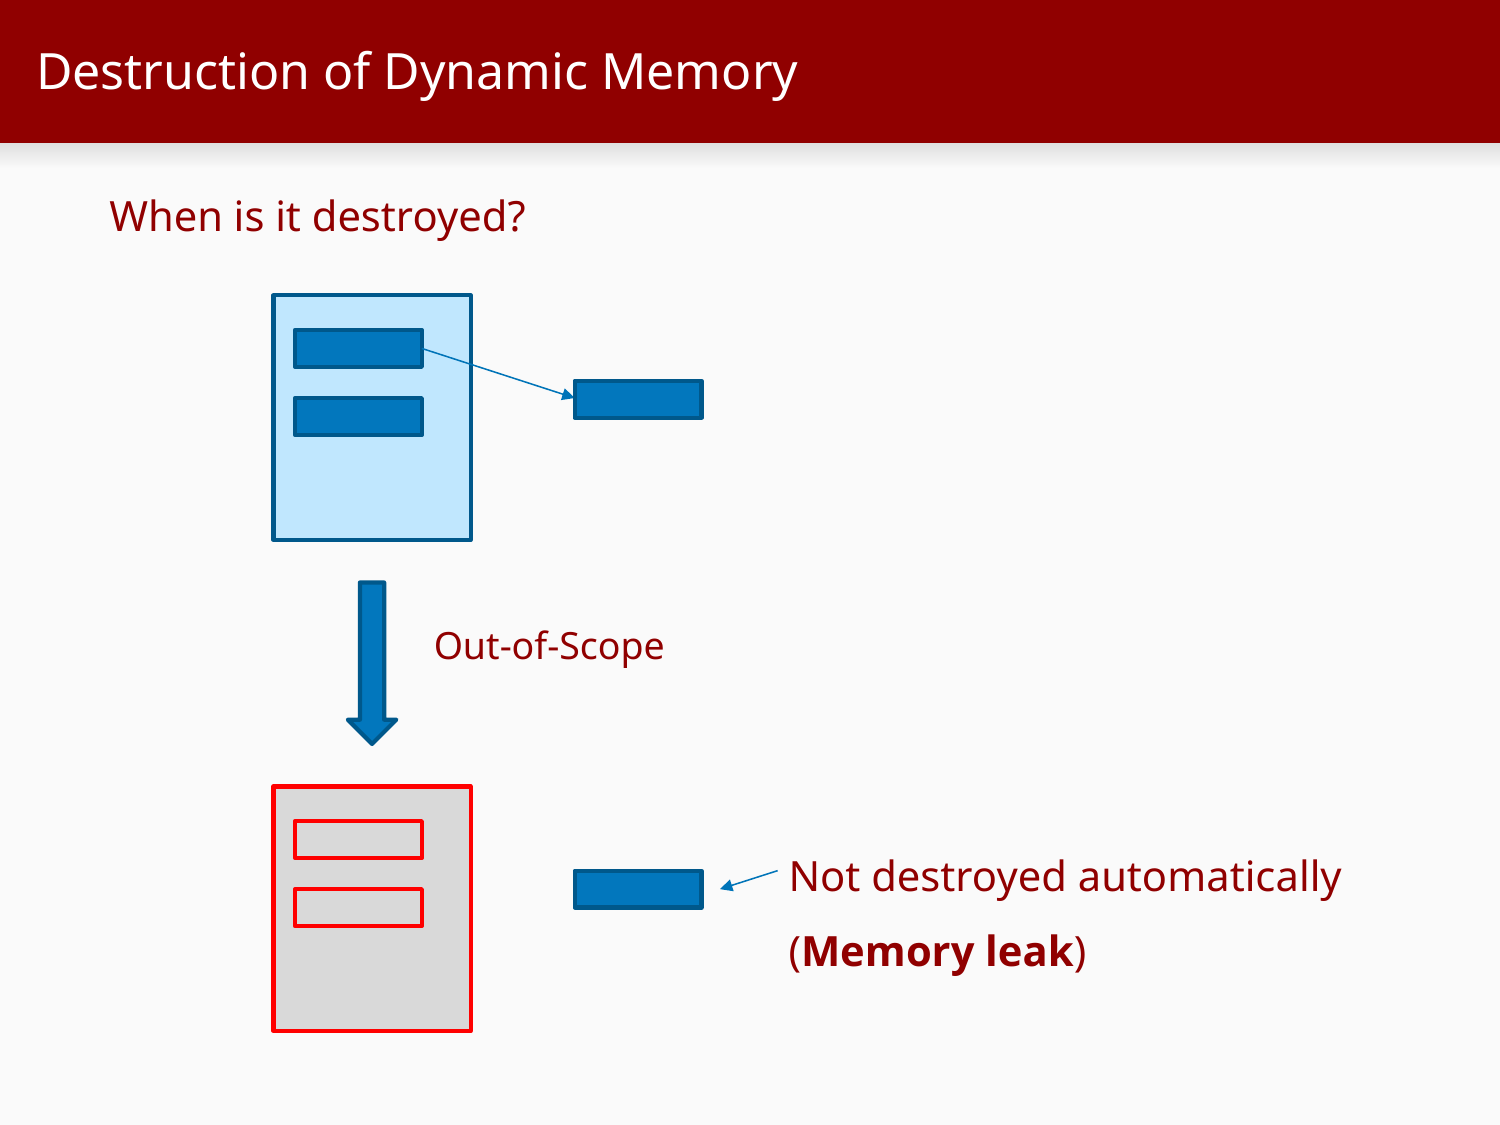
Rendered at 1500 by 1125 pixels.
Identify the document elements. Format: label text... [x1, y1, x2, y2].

text_box [293, 819, 424, 860]
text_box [719, 870, 778, 890]
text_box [421, 348, 575, 399]
text_box When is it destroyed? [94, 157, 541, 248]
text_box [573, 869, 704, 910]
text_box [271, 293, 473, 542]
text_box [573, 379, 704, 420]
text_box [293, 328, 424, 369]
text_box [271, 784, 473, 1033]
text_box [293, 396, 424, 437]
text_box [293, 887, 424, 928]
title Destruction of Dynamic Memory [16, 3, 1464, 136]
text_box [345, 580, 399, 747]
text_box Not destroyed automatically (Memory leak) [773, 817, 1357, 983]
text_box Out-of-Scope [418, 614, 680, 675]
